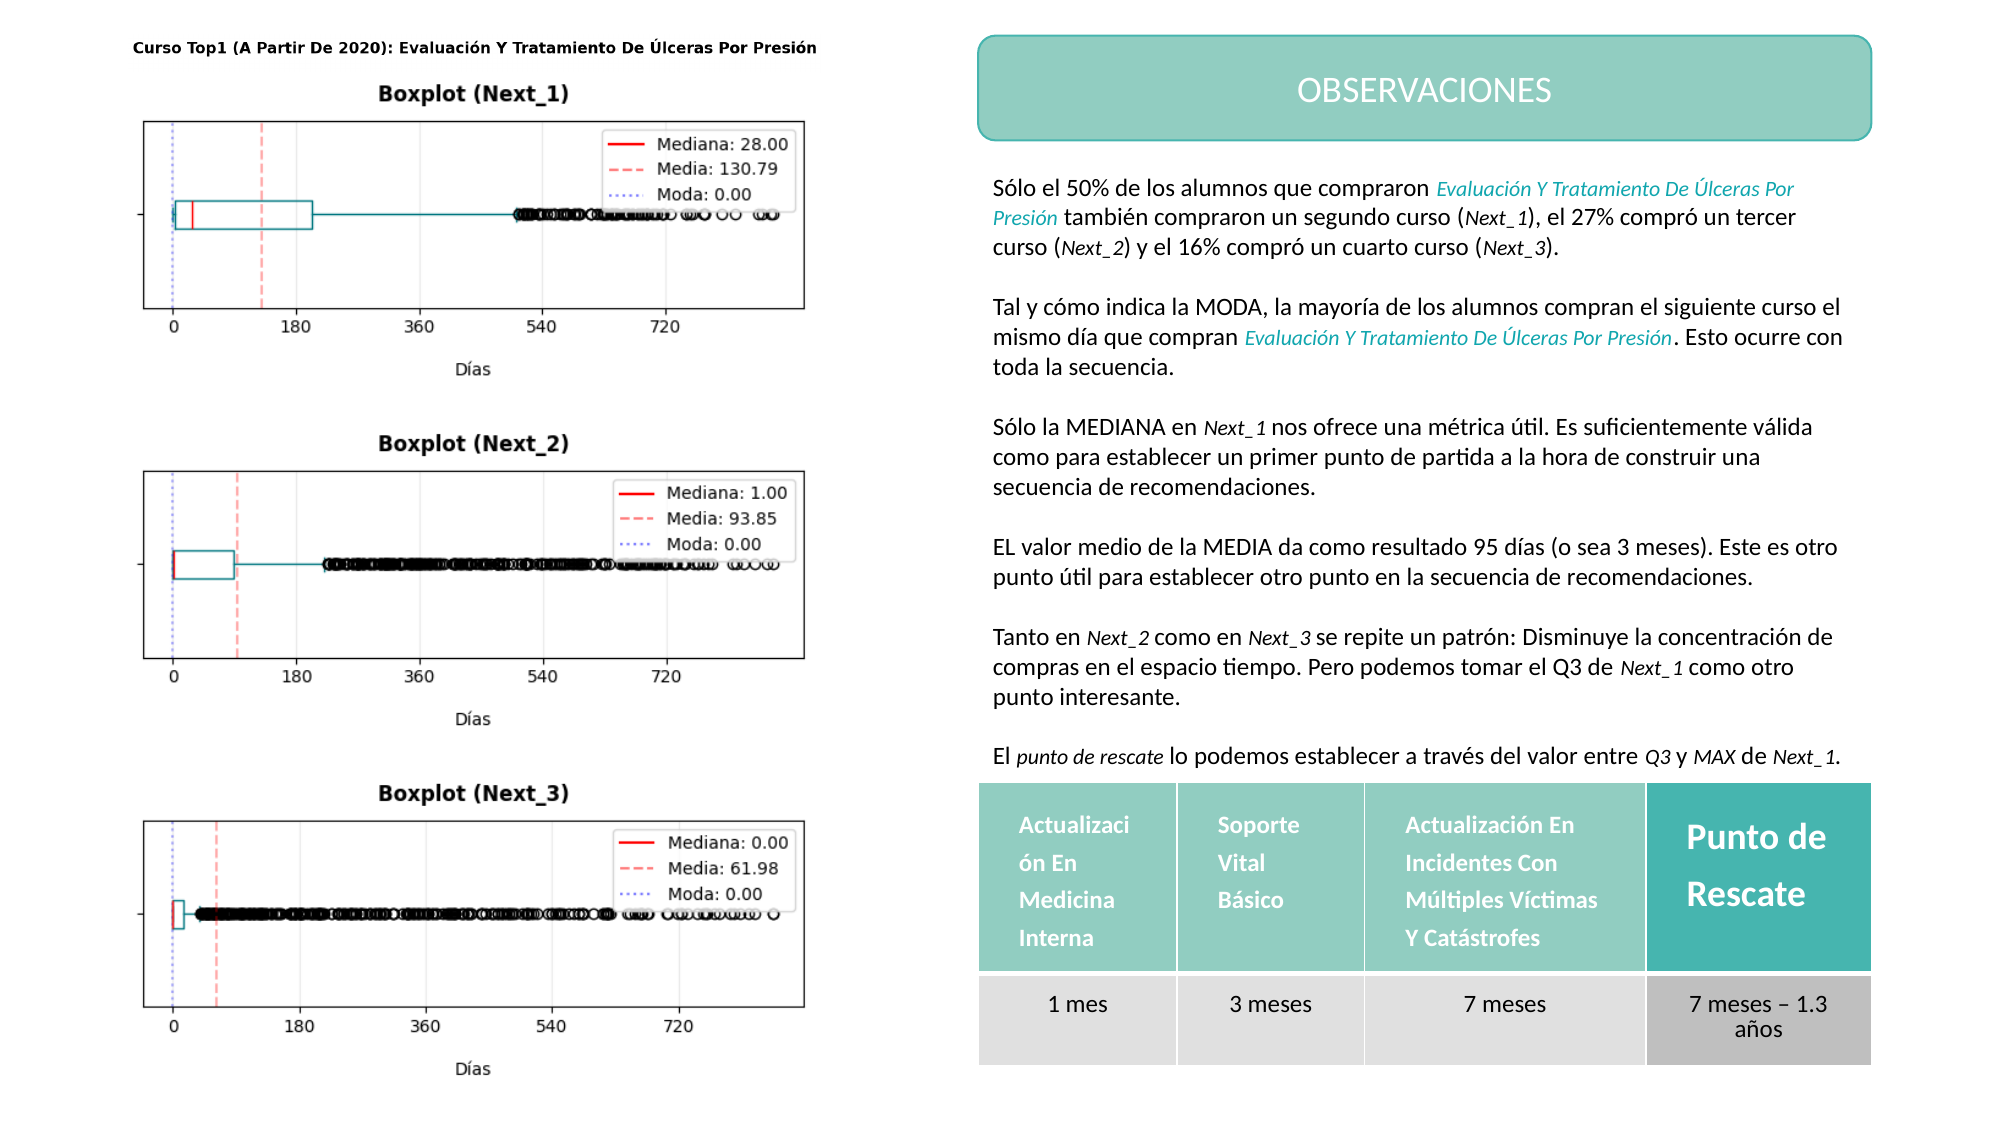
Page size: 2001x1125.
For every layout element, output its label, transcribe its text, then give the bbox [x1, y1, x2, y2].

text_box Sólo el 50% de los alumnos que compraron Evaluación Y Tratamiento De Úlceras Por Presión también compraron un segundo curso (Next_1), el 27% compró un tercer curso (Next_2) y el 16% compró un cuarto curso (Next_3). Tal y cómo indica la MODA, la mayoría de los alumnos compran el siguiente curso el mismo día que compran Evaluación Y Tratamiento De Úlceras Por Presión. Esto ocurre con toda la secuencia. Sólo la MEDIANA en Next_1 nos ofrece una métrica útil. Es suficientemente válida como para establecer un primer punto de partida a la hora de construir una secuencia de recomendaciones. EL valor medio de la MEDIA da como resultado 95 días (o sea 3 meses). Este es otro punto útil para establecer otro punto en la secuencia de recomendaciones. Tanto en Next_2 como en Next_3 se repite un patrón: Disminuye la concentración de compras en el espacio tiempo. Pero podemos tomar el Q3 de Next_1 como otro punto interesante. El punto de rescate lo podemos establecer a través del valor entre Q3 y MAX de Next_1. [978, 163, 1872, 778]
table_cell 7 meses [1365, 976, 1645, 1065]
table_header Actualización En Incidentes Con Múltiples Víctimas Y Catástrofes [1365, 783, 1645, 971]
table_cell 7 meses – 1.3 años [1647, 976, 1871, 1065]
text_box OBSERVACIONES [977, 34, 1873, 142]
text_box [128, 33, 821, 1091]
table_header Punto de Rescate [1647, 783, 1871, 971]
table_header Actualización En Medicina Interna [979, 783, 1176, 971]
table_cell 3 meses [1178, 976, 1364, 1065]
table_cell 1 mes [979, 976, 1176, 1065]
table_header Soporte Vital Básico [1178, 783, 1364, 971]
